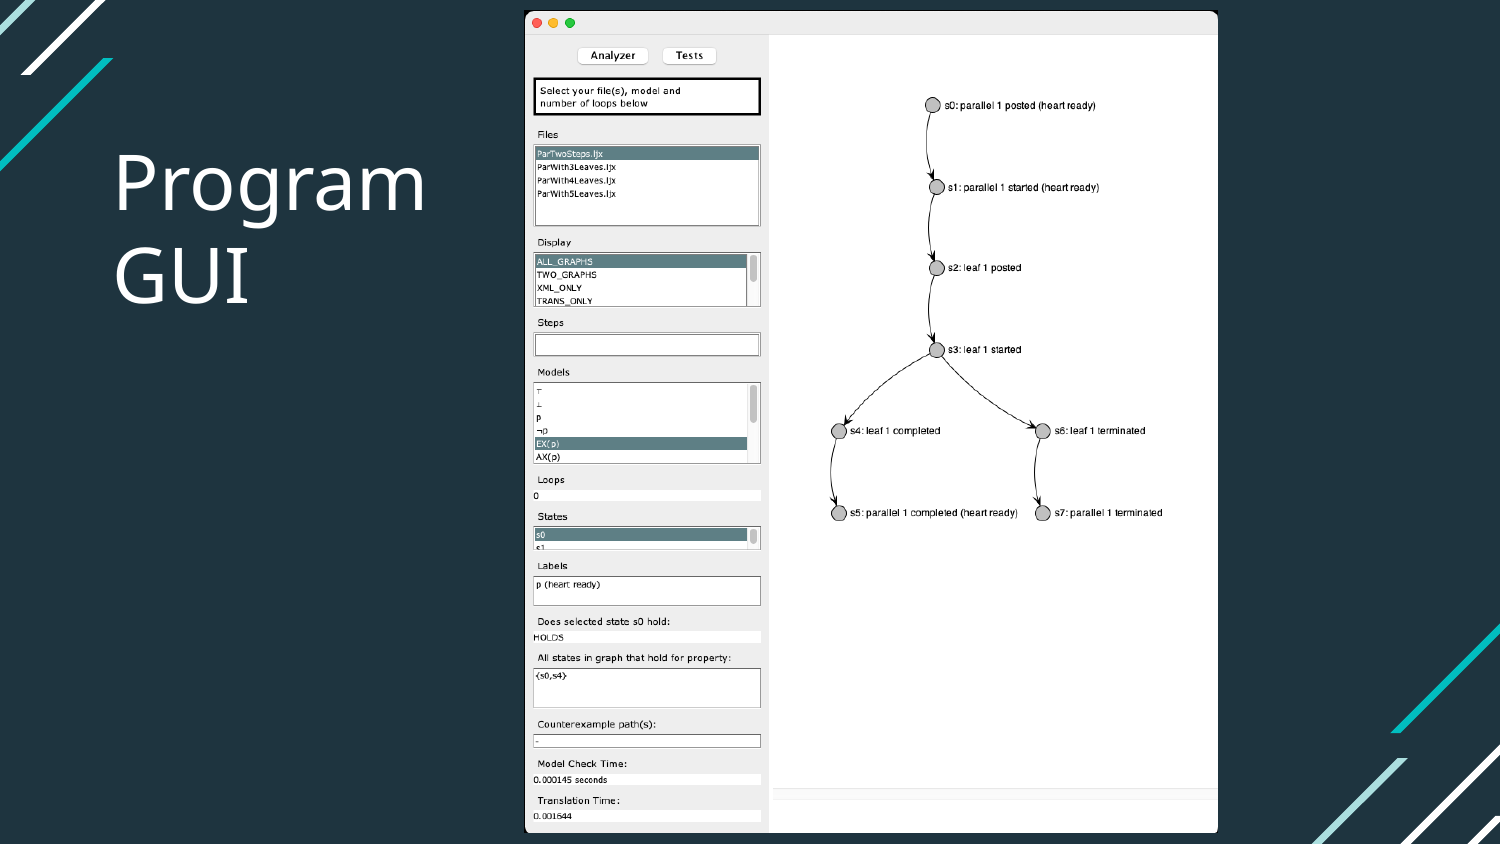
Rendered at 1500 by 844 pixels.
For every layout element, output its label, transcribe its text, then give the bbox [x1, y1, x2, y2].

picture [524, 10, 1219, 833]
text_box Program GUI [97, 118, 467, 237]
